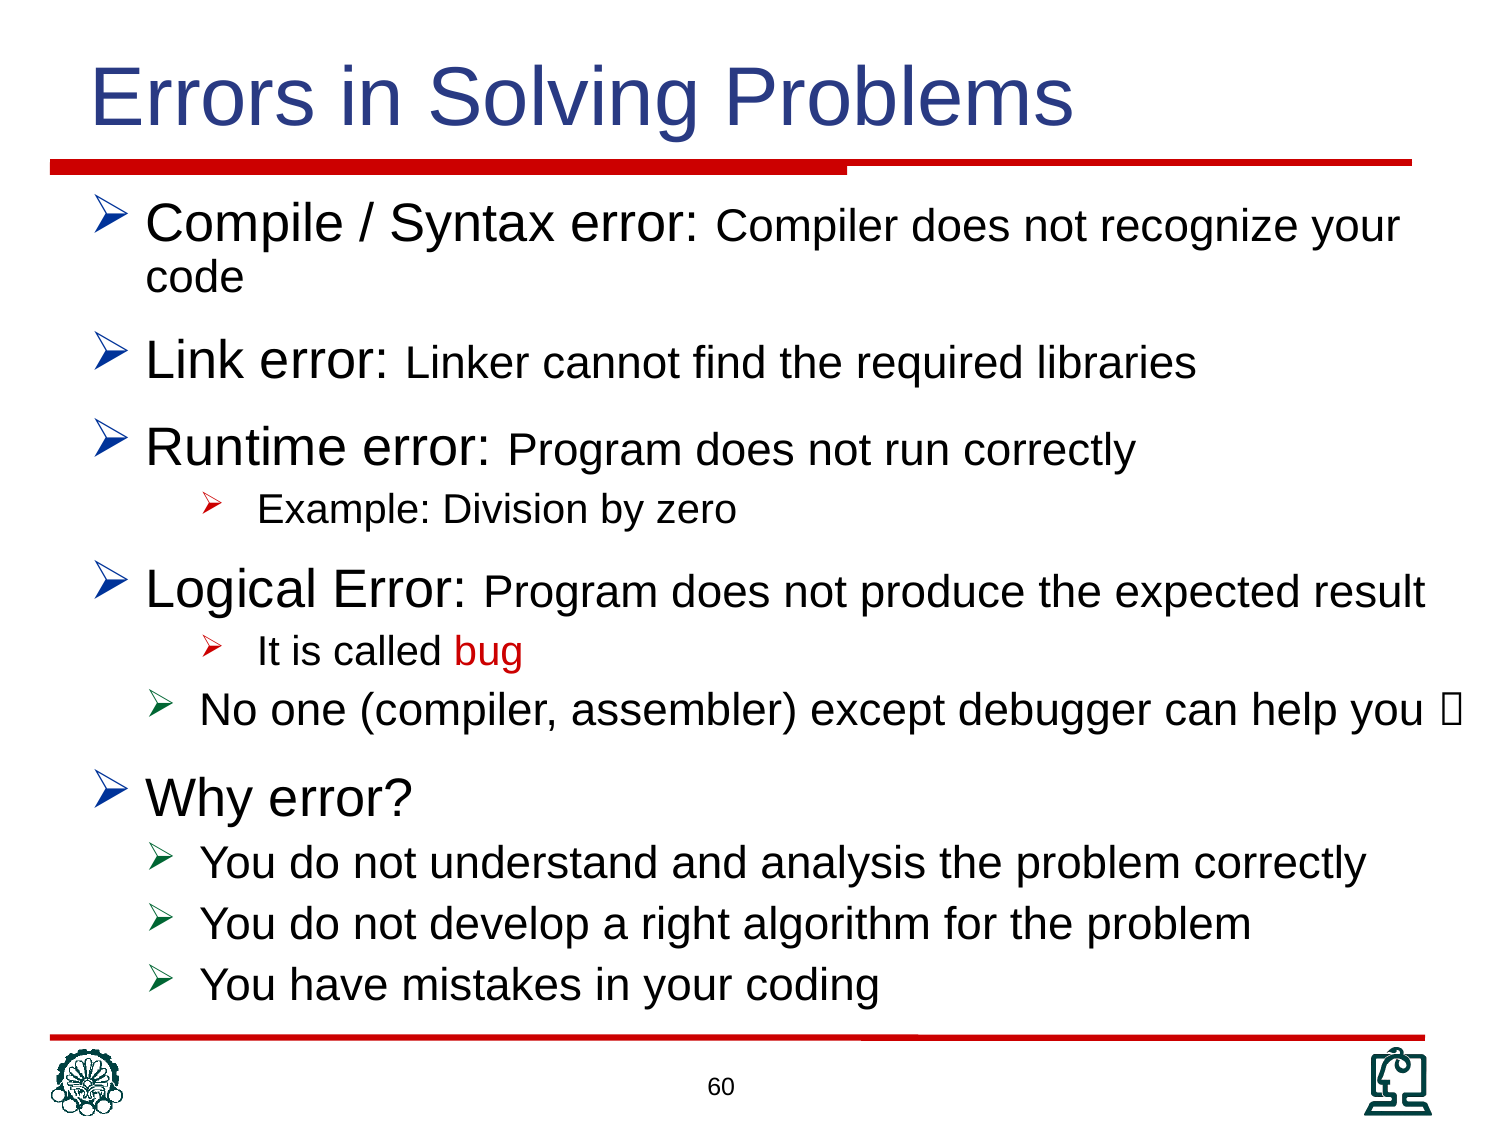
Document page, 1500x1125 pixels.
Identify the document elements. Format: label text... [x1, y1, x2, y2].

text_box Errors in Solving Problems [74, 20, 1425, 150]
picture [50, 1047, 125, 1118]
picture [1362, 1050, 1438, 1119]
text_box 60 [650, 1062, 750, 1103]
text_box Compile / Syntax error: Compiler does not recognize your code Link error: Linker cannot find the required libraries Runtime error: Program does not run correctly Example: Division by zero Logical Error: Program does not produce the expected result It is called bug No one (compiler, assembler) except debugger can help you  Why error? You do not understand and analysis the problem correctly You do not develop a right algorithm for the problem You have mistakes in your coding [74, 187, 1500, 1050]
